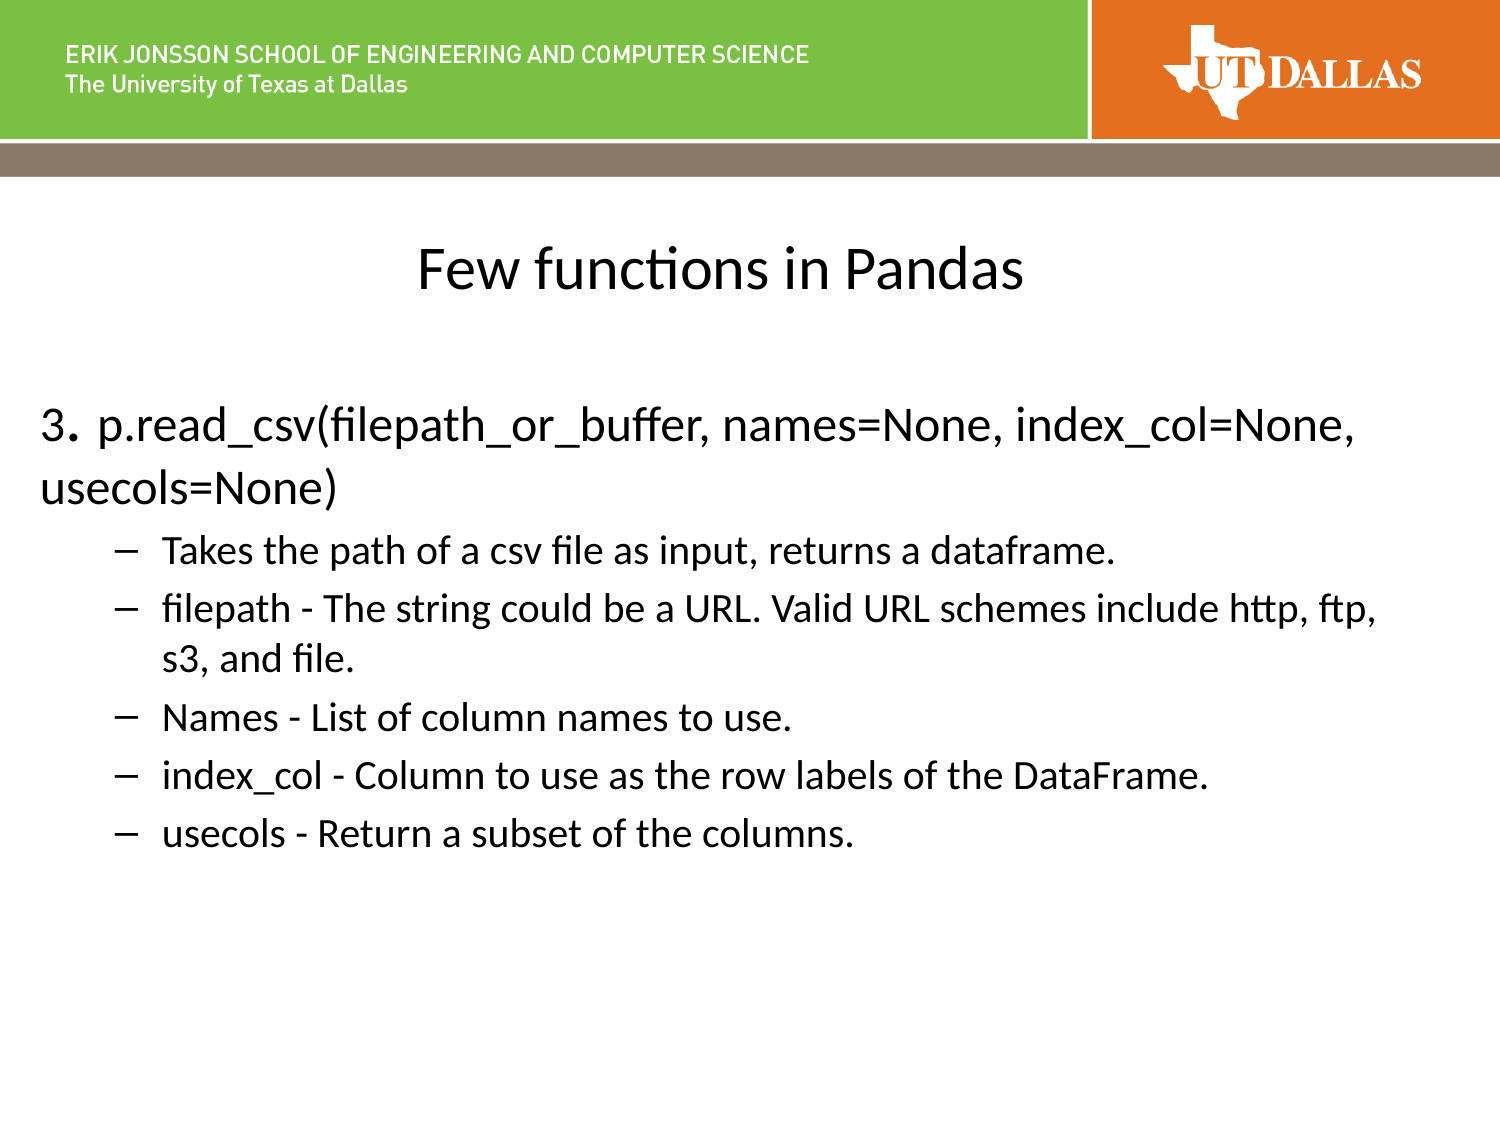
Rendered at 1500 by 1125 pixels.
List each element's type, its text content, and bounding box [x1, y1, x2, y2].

list 3. p.read_csv(filepath_or_buffer, names=None, index_col=None, usecols=None) Takes the path of a csv file as input, returns a dataframe. filepath - The string could be a URL. Valid URL schemes include http, ftp, s3, and file. Names - List of column names to use. index_col - Column to use as the row labels of the DataFrame. usecols - Return a subset of the columns. [24, 366, 1438, 990]
title Few functions in Pandas [46, 219, 1397, 310]
picture [0, 0, 1500, 1125]
